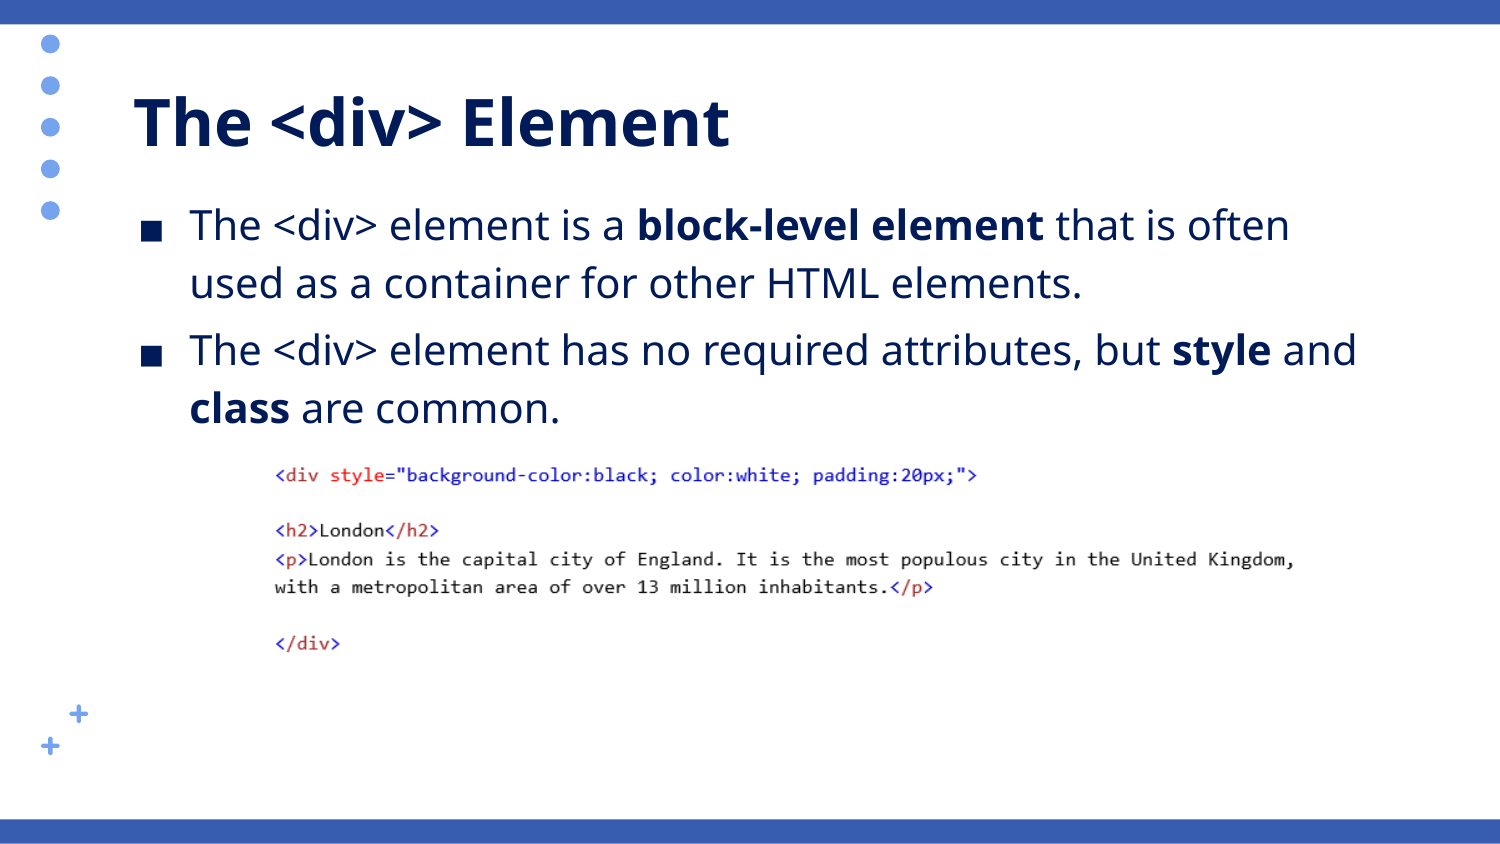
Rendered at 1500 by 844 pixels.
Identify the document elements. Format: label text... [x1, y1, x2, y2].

picture [269, 460, 1303, 656]
list The <div> element is a block-level element that is often used as a container for other HTML elements. The <div> element has no required attributes, but style and class are common. [118, 183, 1382, 253]
title The <div> Element [118, 72, 1382, 167]
